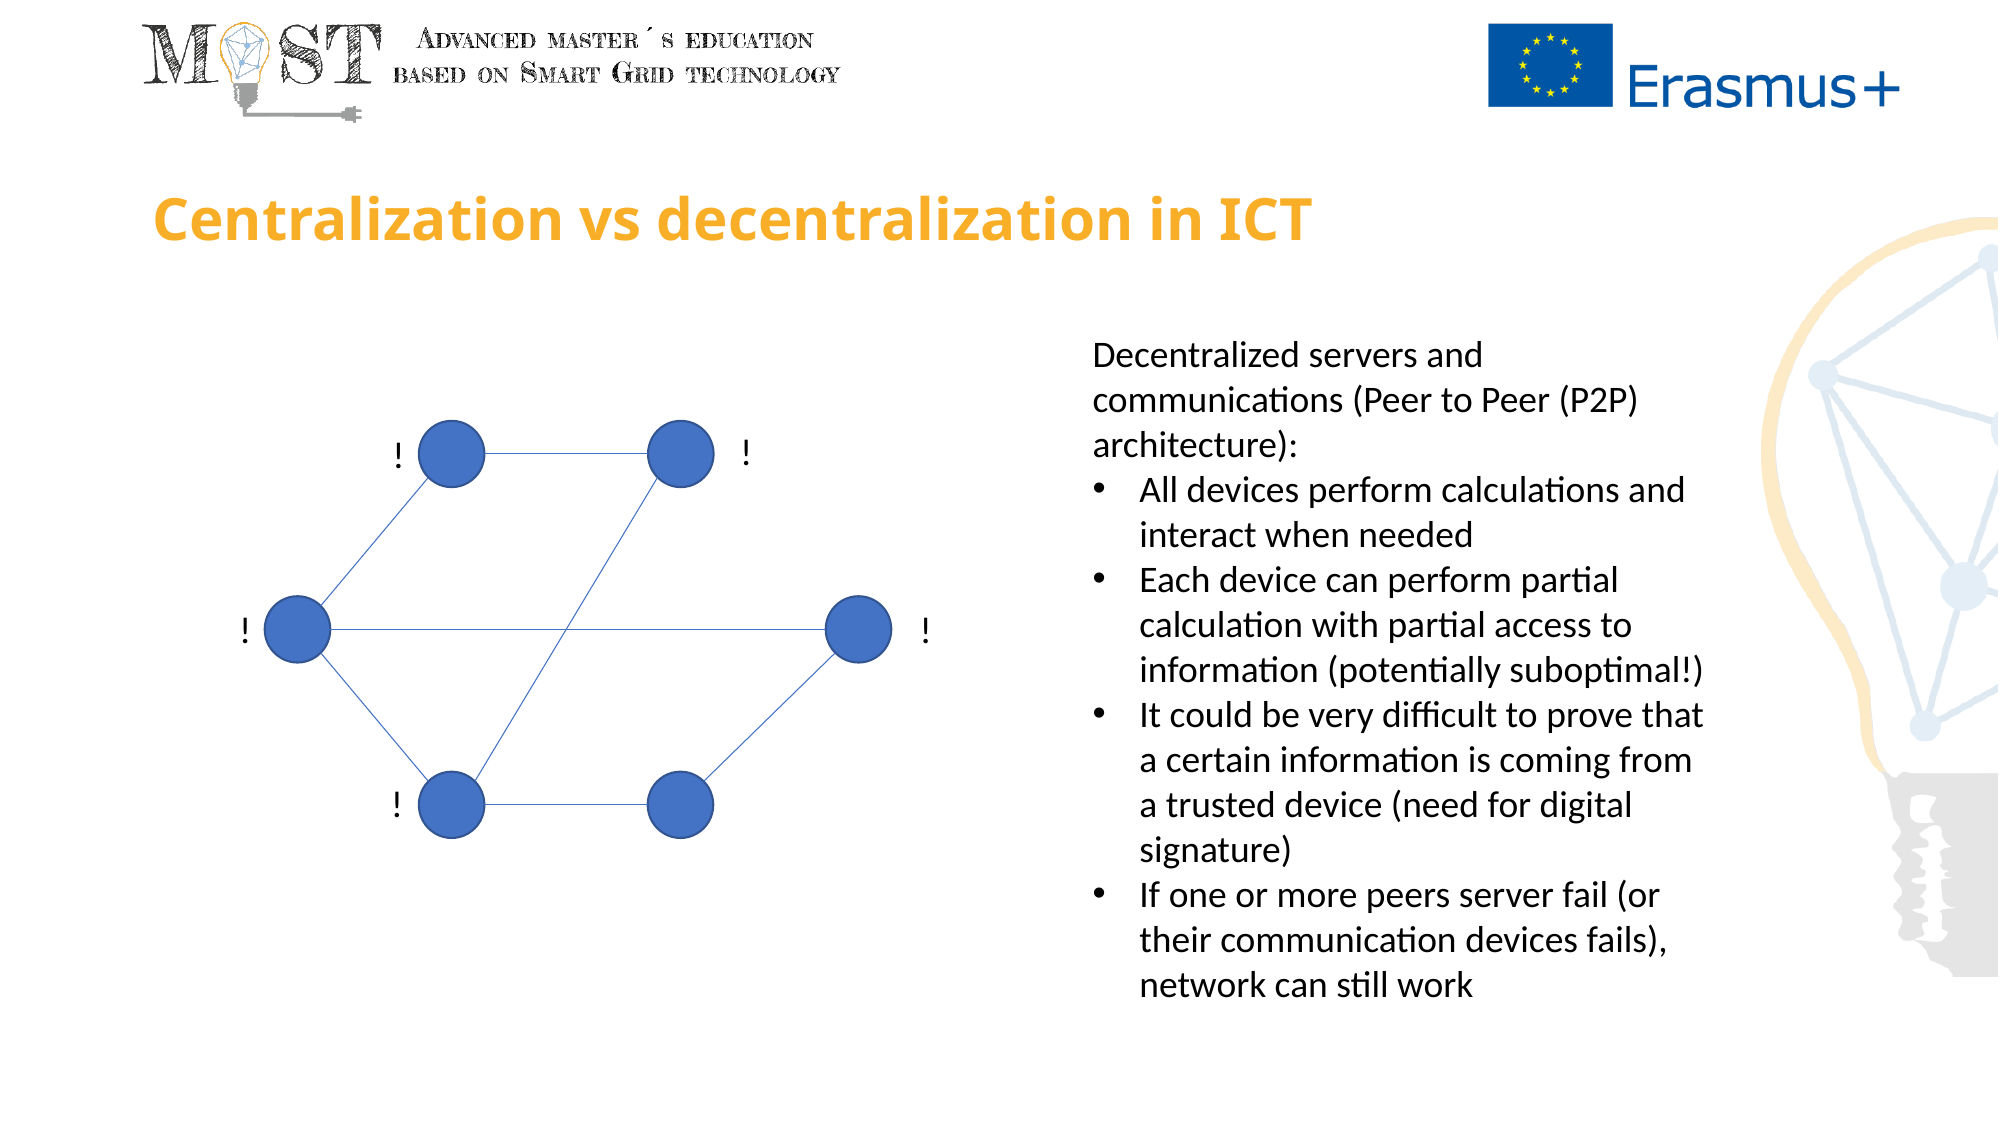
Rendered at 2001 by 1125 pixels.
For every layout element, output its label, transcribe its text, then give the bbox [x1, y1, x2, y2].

text_box [434, 834, 470, 840]
text_box Decentralized servers and communications (Peer to Peer (P2P) architecture): All devices perform calculations and interact when needed Each device can perform partial calculation with partial access to information (potentially suboptimal!) It could be very difficult to prove that a certain information is coming from a trusted device (need for digital signature) If one or more peers server fail (or their communication devices fails), network can still work [1077, 322, 1720, 1058]
picture [1464, 0, 1923, 131]
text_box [484, 834, 836, 838]
title Centralization vs decentralization in ICT [137, 135, 1863, 308]
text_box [224, 420, 962, 834]
picture [135, 22, 841, 130]
